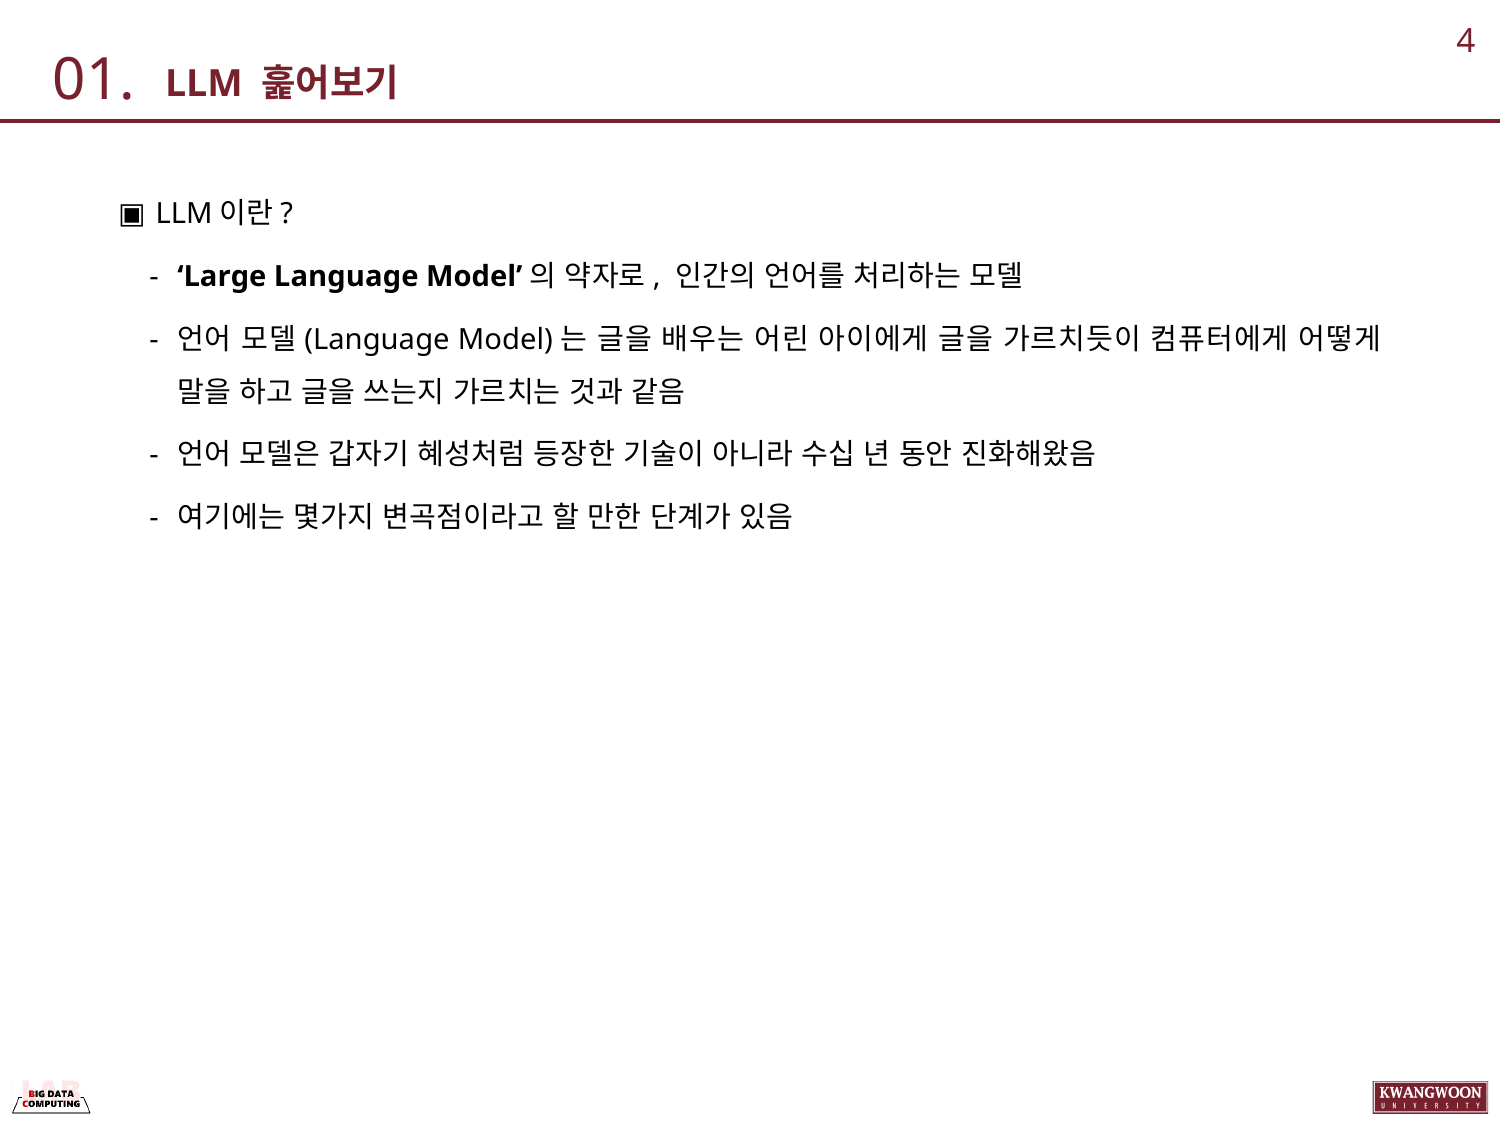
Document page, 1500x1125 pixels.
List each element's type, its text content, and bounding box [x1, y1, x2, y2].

picture [1372, 1081, 1489, 1114]
title LLM 훑어보기 [150, 48, 1482, 121]
picture [11, 1080, 91, 1114]
slide_number 4 [1333, 12, 1491, 72]
list LLM이란? ‘Large Language Model’의 약자로, 인간의 언어를 처리하는 모델 언어 모델(Language Model)는 글을 배우는 어린 아이에게 글을 가르치듯이 컴퓨터에게 어떻게 말을 하고 글을 쓰는지 가르치는 것과 같음 언어 모델은 갑자기 혜성처럼 등장한 기술이 아니라 수십 년 동안 진화해왔음 여기에는 몇가지 변곡점이라고 할 만한 단계가 있음 [103, 169, 1397, 1032]
list 01. [9, 31, 150, 121]
